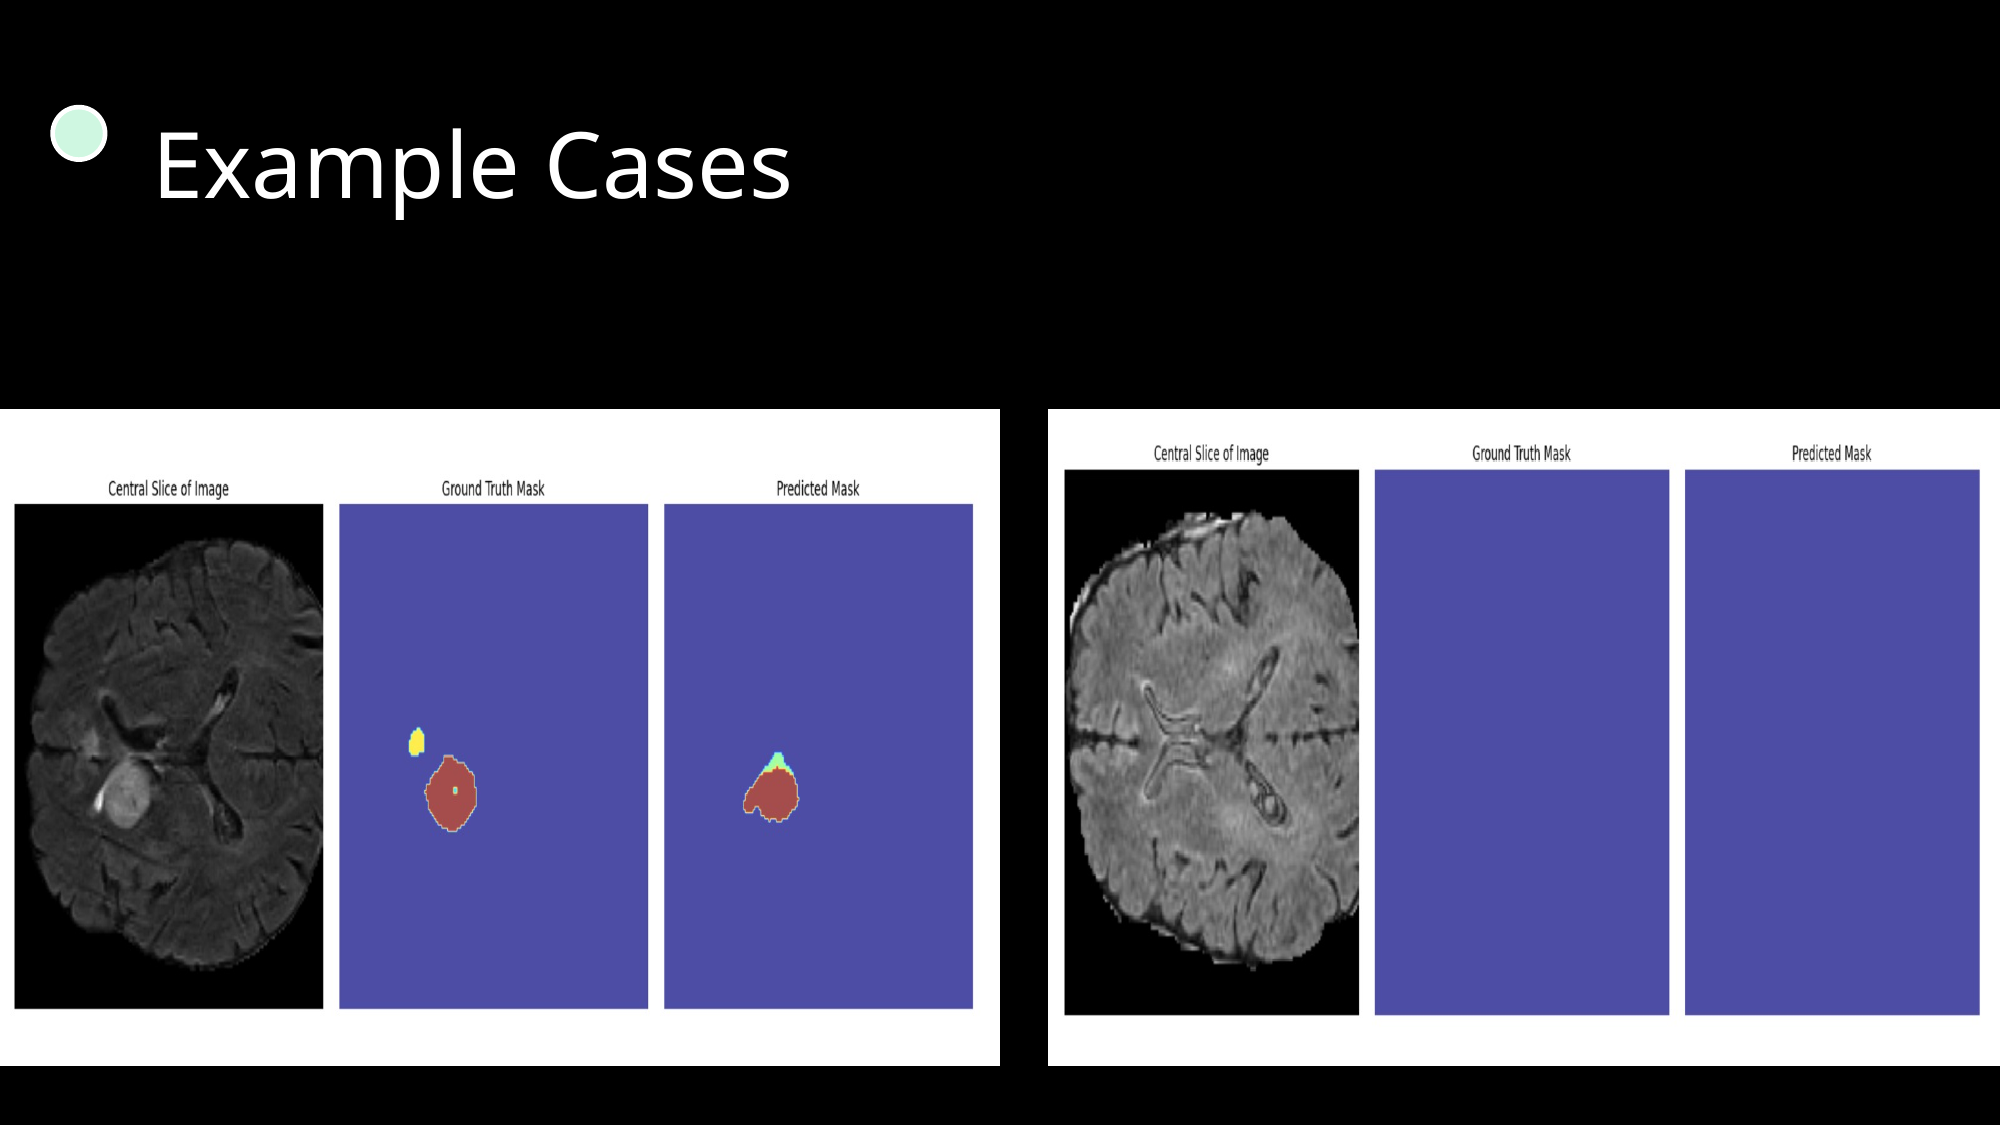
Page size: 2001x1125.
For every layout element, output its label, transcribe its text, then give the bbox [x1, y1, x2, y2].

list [1048, 409, 2000, 1066]
title Example Cases [137, 59, 1863, 278]
picture [0, 409, 1000, 1066]
